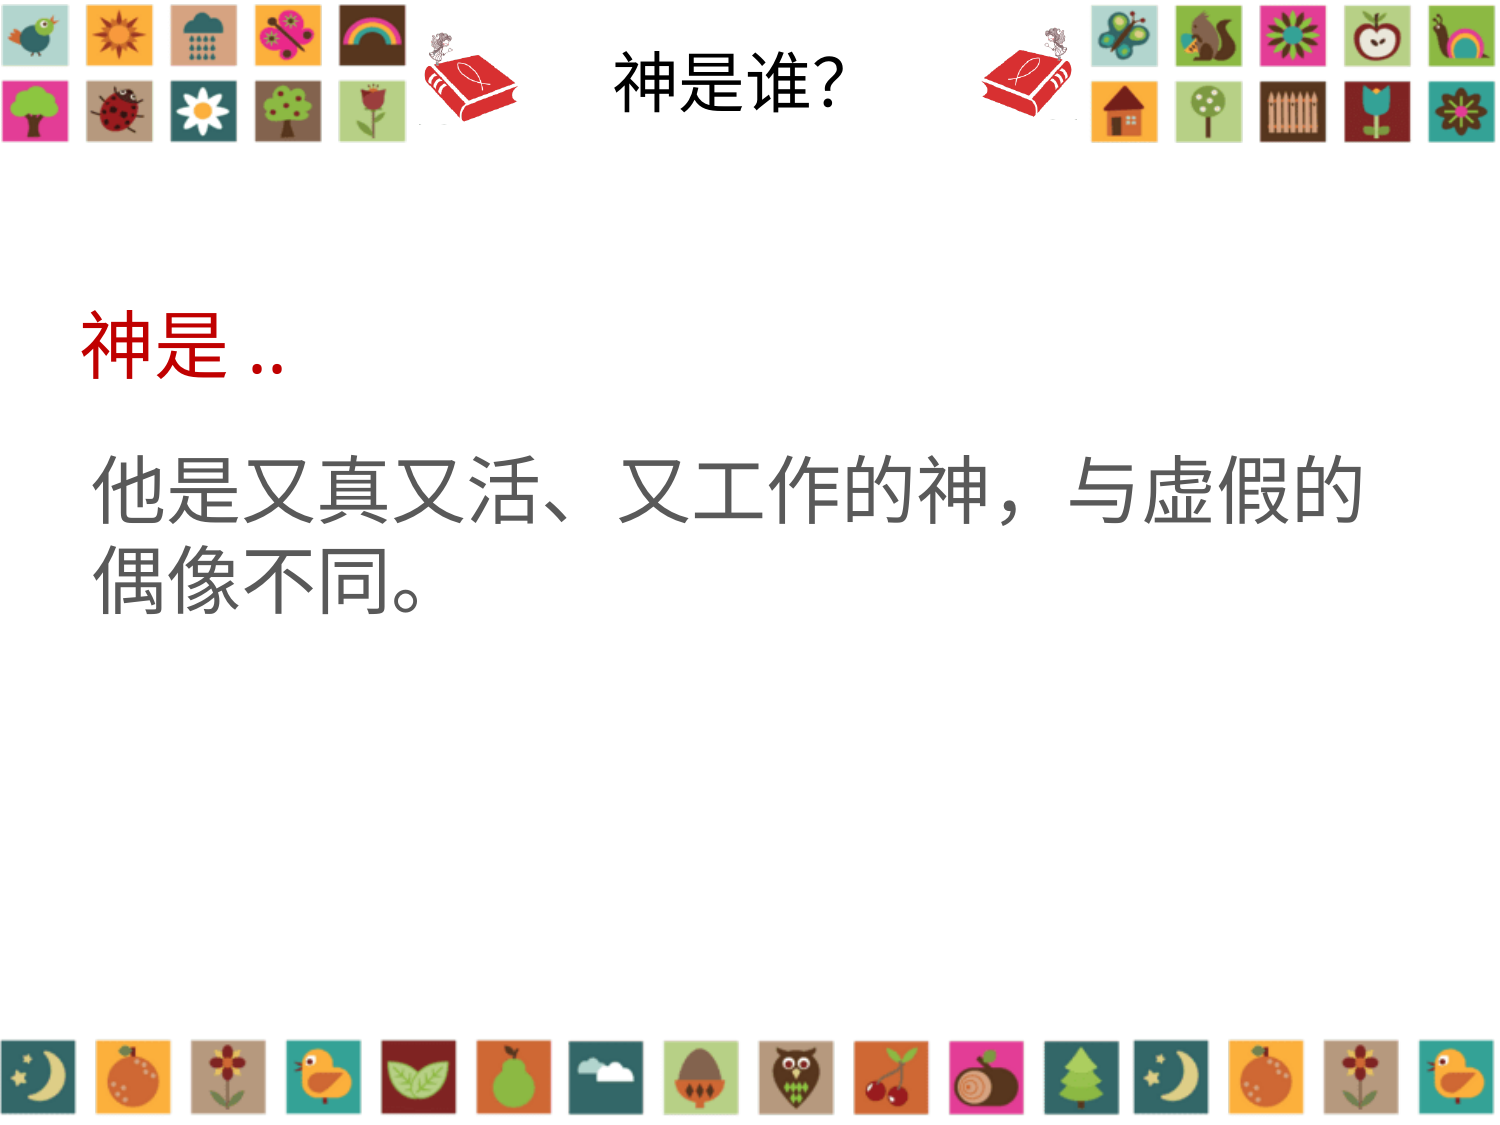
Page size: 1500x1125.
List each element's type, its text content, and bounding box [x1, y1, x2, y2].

text_box 神是谁？ [552, 33, 1077, 129]
text_box 他是又真又活、又工作的神，与虚假的偶像不同。 [76, 436, 1424, 632]
picture [950, 3, 1500, 150]
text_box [0, 1028, 1500, 1118]
text_box 神是.. [64, 290, 1412, 396]
picture [0, 3, 550, 150]
